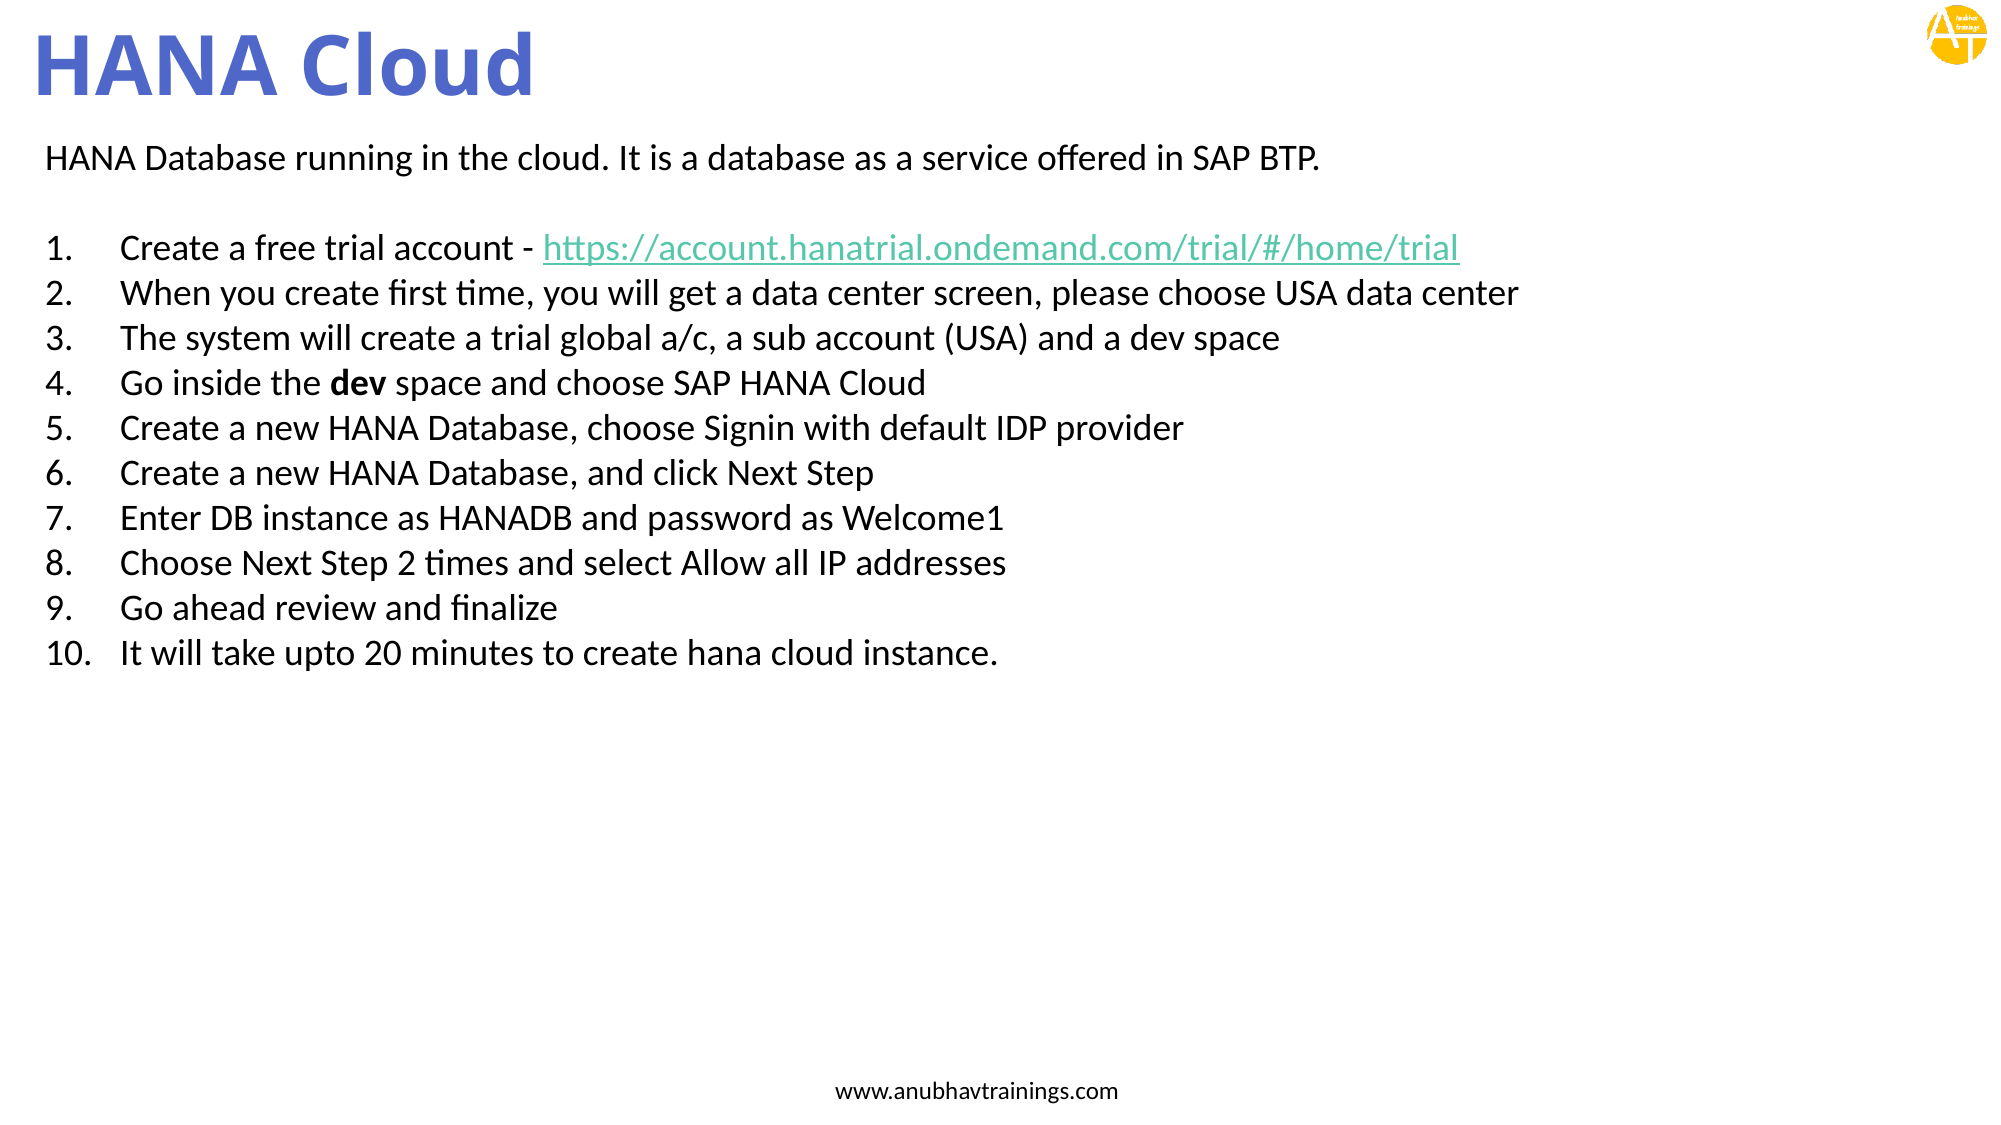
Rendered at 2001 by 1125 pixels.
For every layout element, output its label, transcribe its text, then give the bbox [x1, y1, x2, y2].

text_box HANA Database running in the cloud. It is a database as a service offered in SAP BTP. Create a free trial account - https://account.hanatrial.ondemand.com/trial/#/home/trial When you create first time, you will get a data center screen, please choose USA data center The system will create a trial global a/c, a sub account (USA) and a dev space Go inside the dev space and choose SAP HANA Cloud Create a new HANA Database, choose Signin with default IDP provider Create a new HANA Database, and click Next Step Enter DB instance as HANADB and password as Welcome1 Choose Next Step 2 times and select Allow all IP addresses Go ahead review and finalize It will take upto 20 minutes to create hana cloud instance. [30, 125, 1981, 726]
picture [1921, 1, 1990, 69]
text_box www.anubhavtrainings.com [820, 1067, 1180, 1112]
text_box HANA Cloud [31, 23, 1898, 114]
